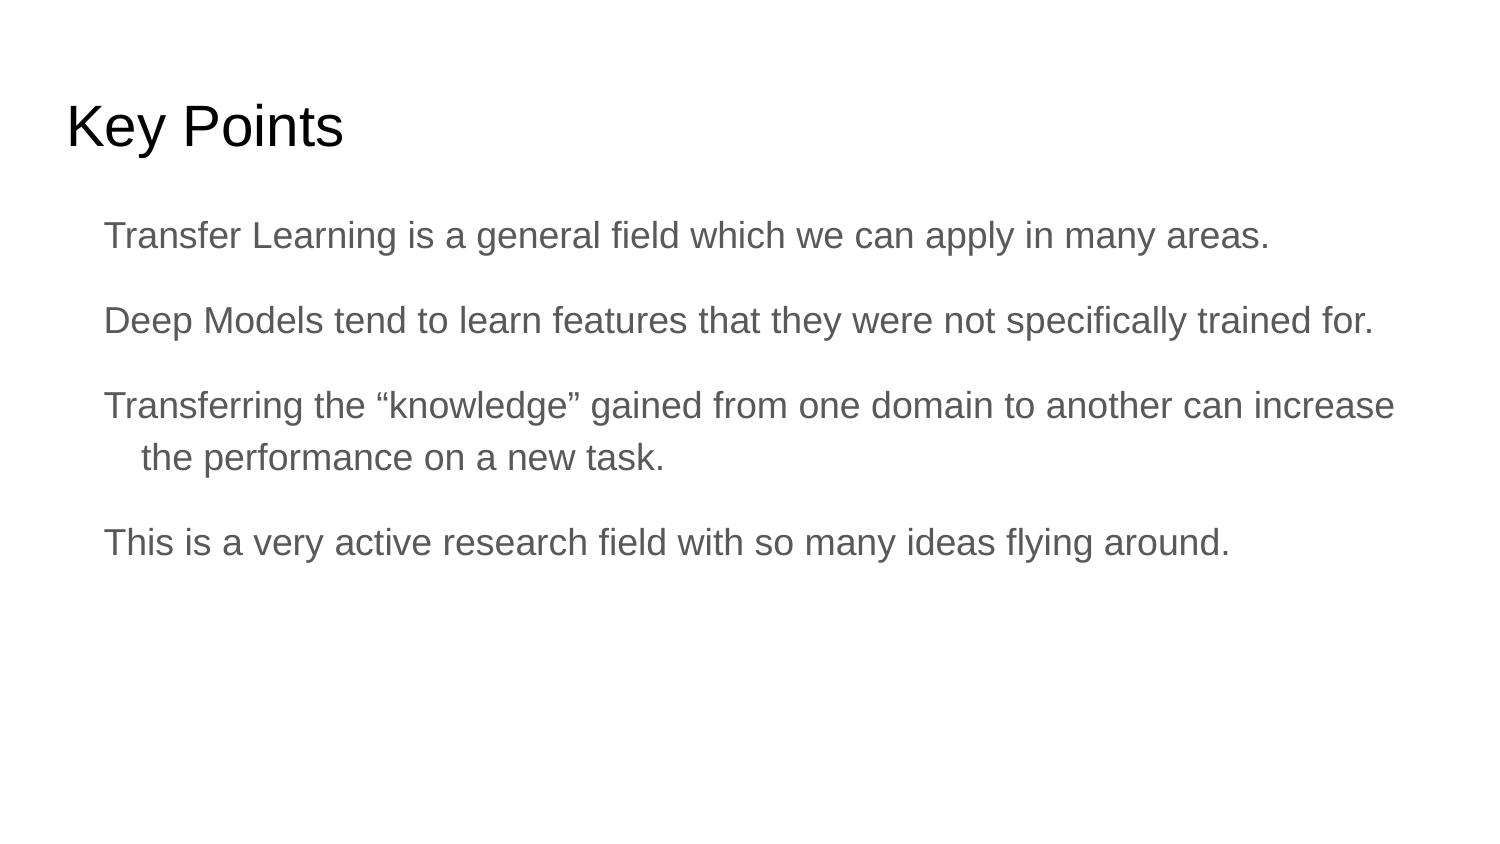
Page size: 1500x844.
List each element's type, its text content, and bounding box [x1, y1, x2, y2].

title Key Points [51, 72, 1449, 167]
list Transfer Learning is a general field which we can apply in many areas. Deep Models tend to learn features that they were not specifically trained for. Transferring the “knowledge” gained from one domain to another can increase the performance on a new task. This is a very active research field with so many ideas flying around. [51, 189, 1449, 750]
